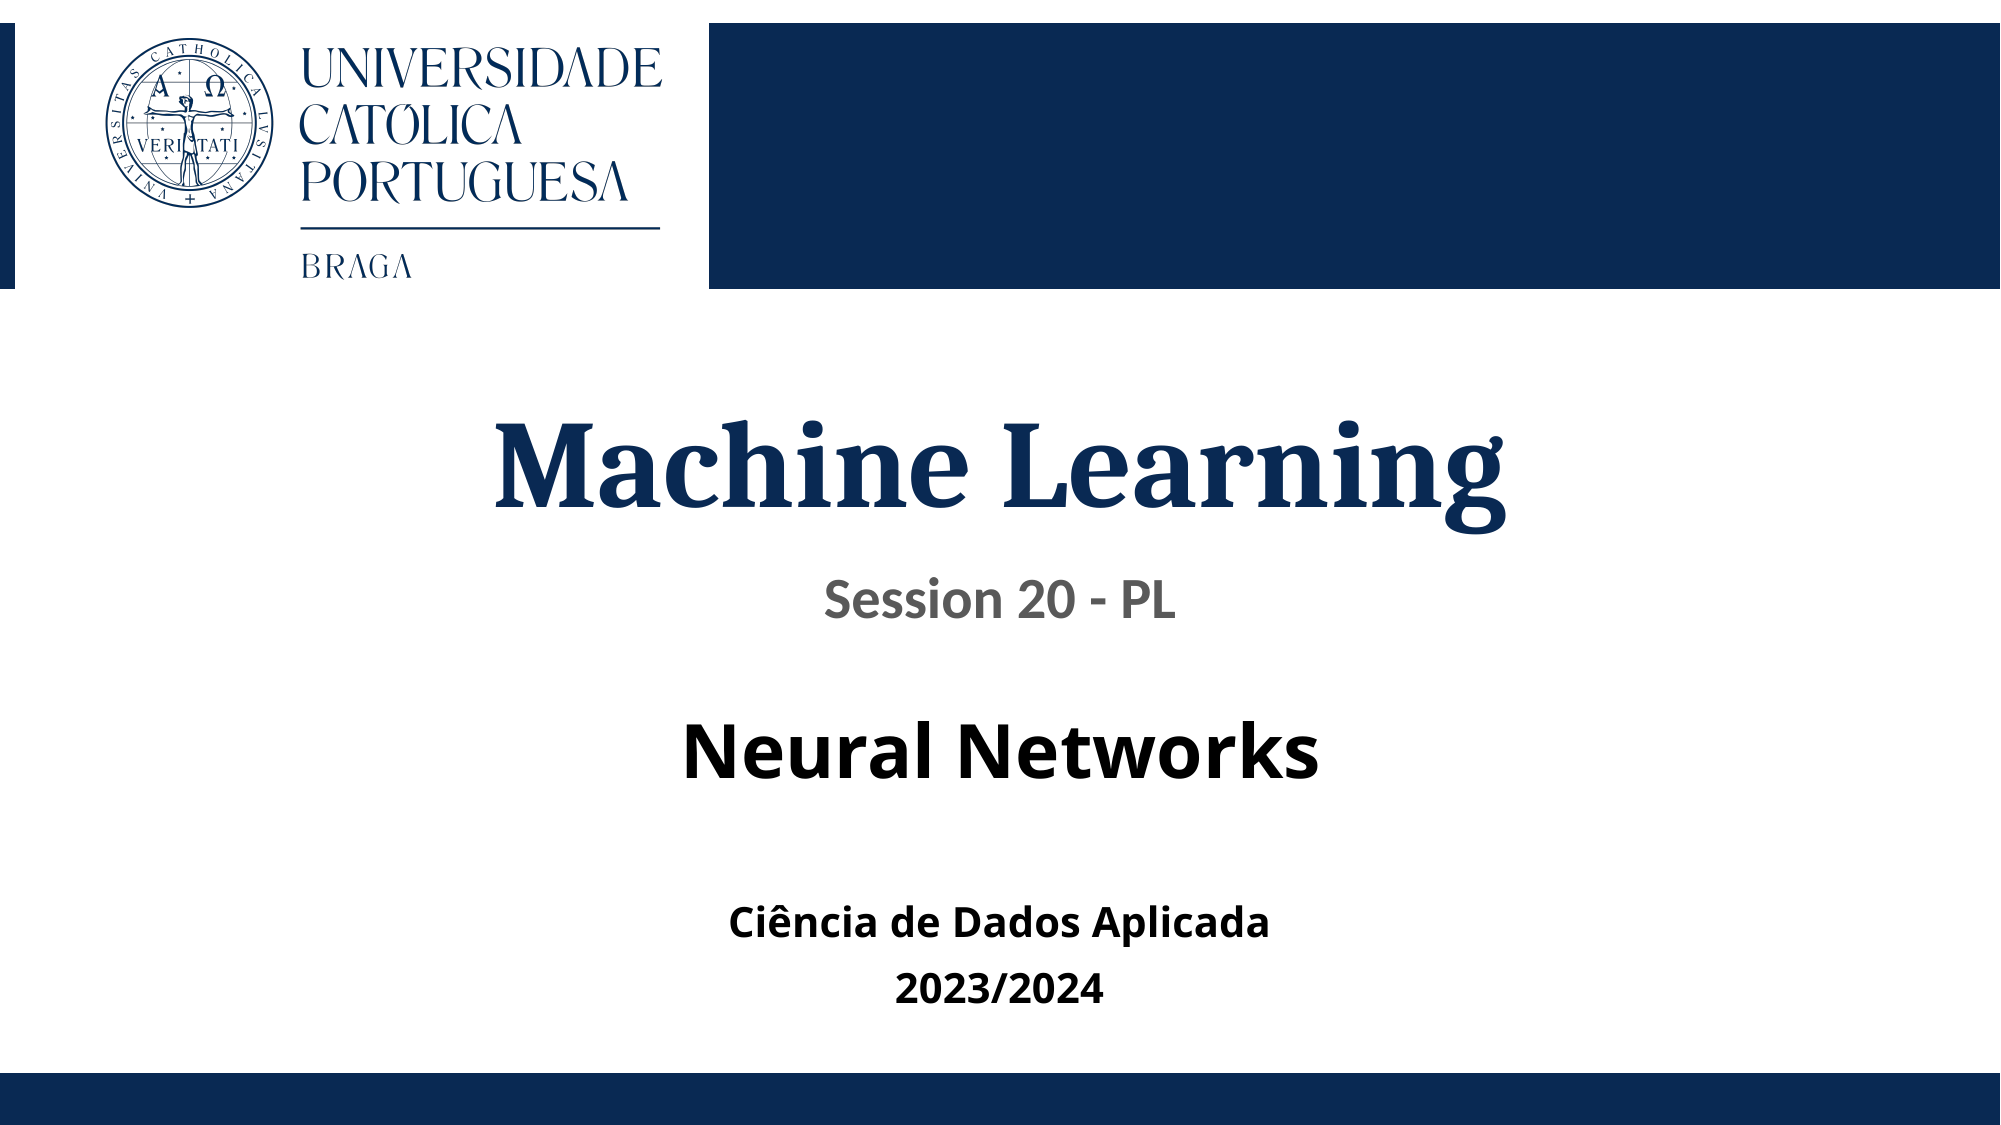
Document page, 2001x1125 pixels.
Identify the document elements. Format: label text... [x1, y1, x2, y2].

text_box [709, 23, 2000, 289]
text_box [0, 1073, 2000, 1125]
text_box [0, 23, 15, 289]
text_box Neural Networks [406, 696, 1595, 802]
picture [95, 20, 681, 293]
text_box Machine Learning [92, 381, 1908, 553]
text_box Session 20 - PL [245, 553, 1755, 638]
text_box Ciência de Dados Aplicada 2023/2024 [249, 821, 1750, 1073]
